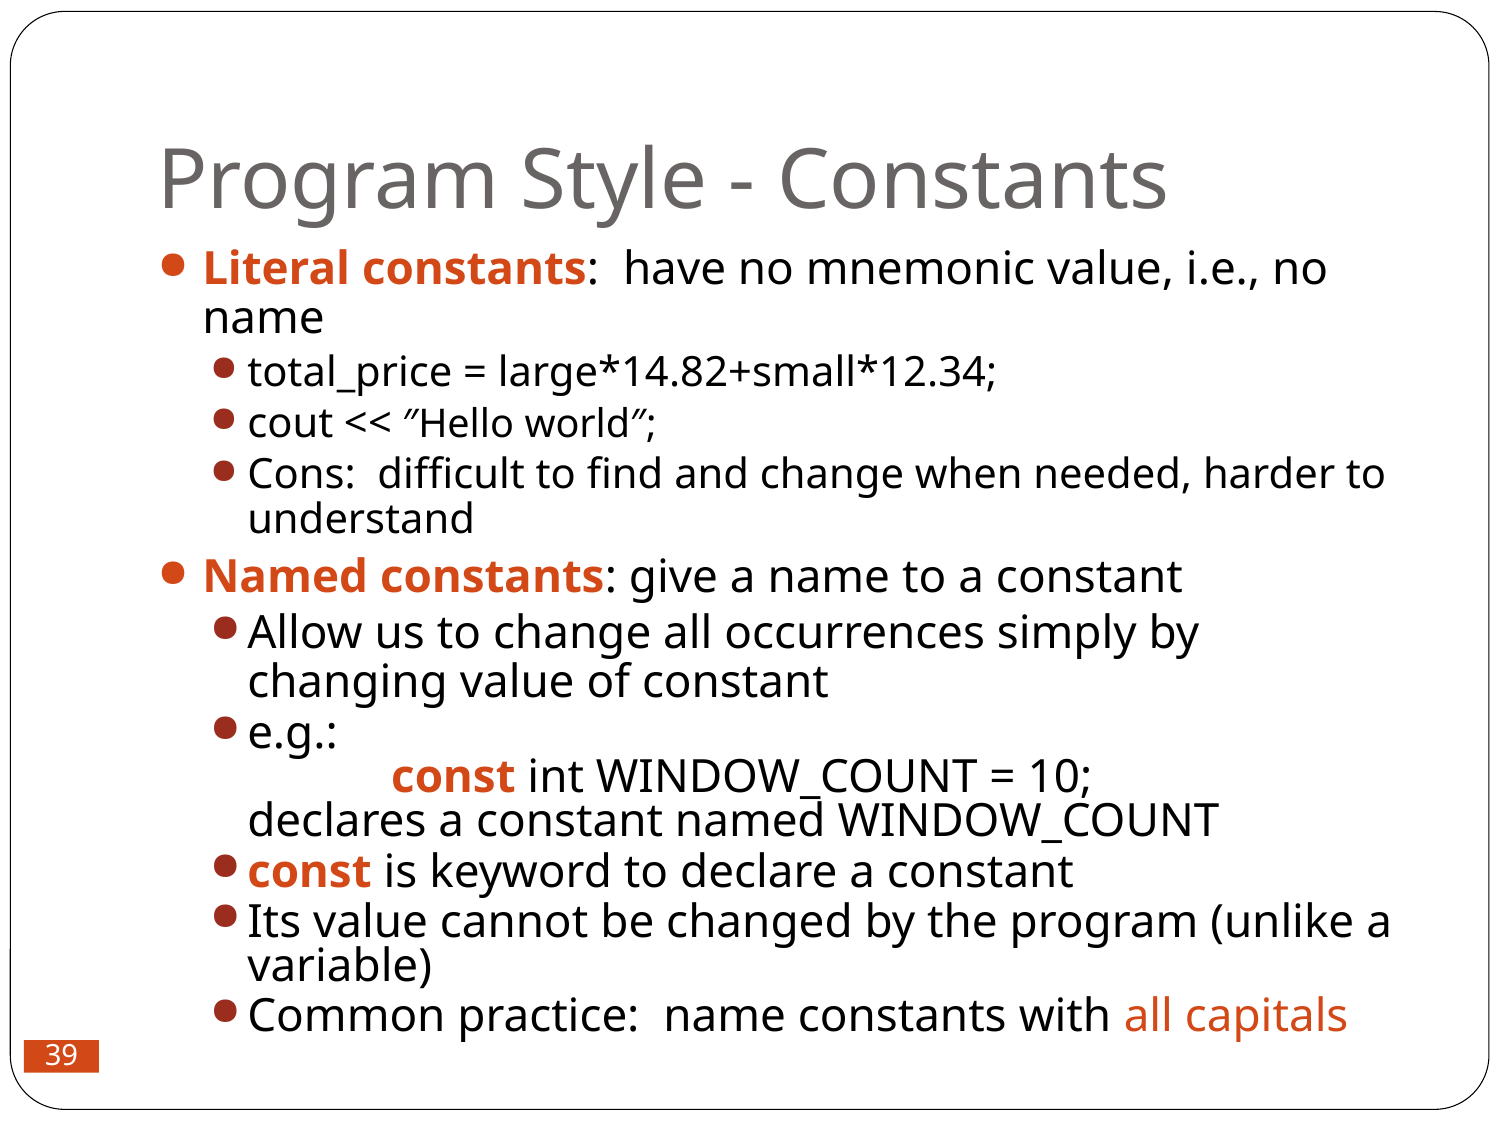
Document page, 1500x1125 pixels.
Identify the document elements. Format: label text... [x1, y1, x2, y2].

slide_number 39 [23, 1039, 100, 1074]
list Literal constants: have no mnemonic value, i.e., no name total_price = large*14.82+small*12.34; cout << ″Hello world″; Cons: difficult to find and change when needed, harder to understand Named constants: give a name to a constant Allow us to change all occurrences simply by changing value of constant e.g.: const int WINDOW_COUNT = 10; declares a constant named WINDOW_COUNT const is keyword to declare a constant Its value cannot be changed by the program (unlike a variable) Common practice: name constants with all capitals [149, 236, 1426, 988]
title Program Style - Constants [149, 44, 1426, 234]
